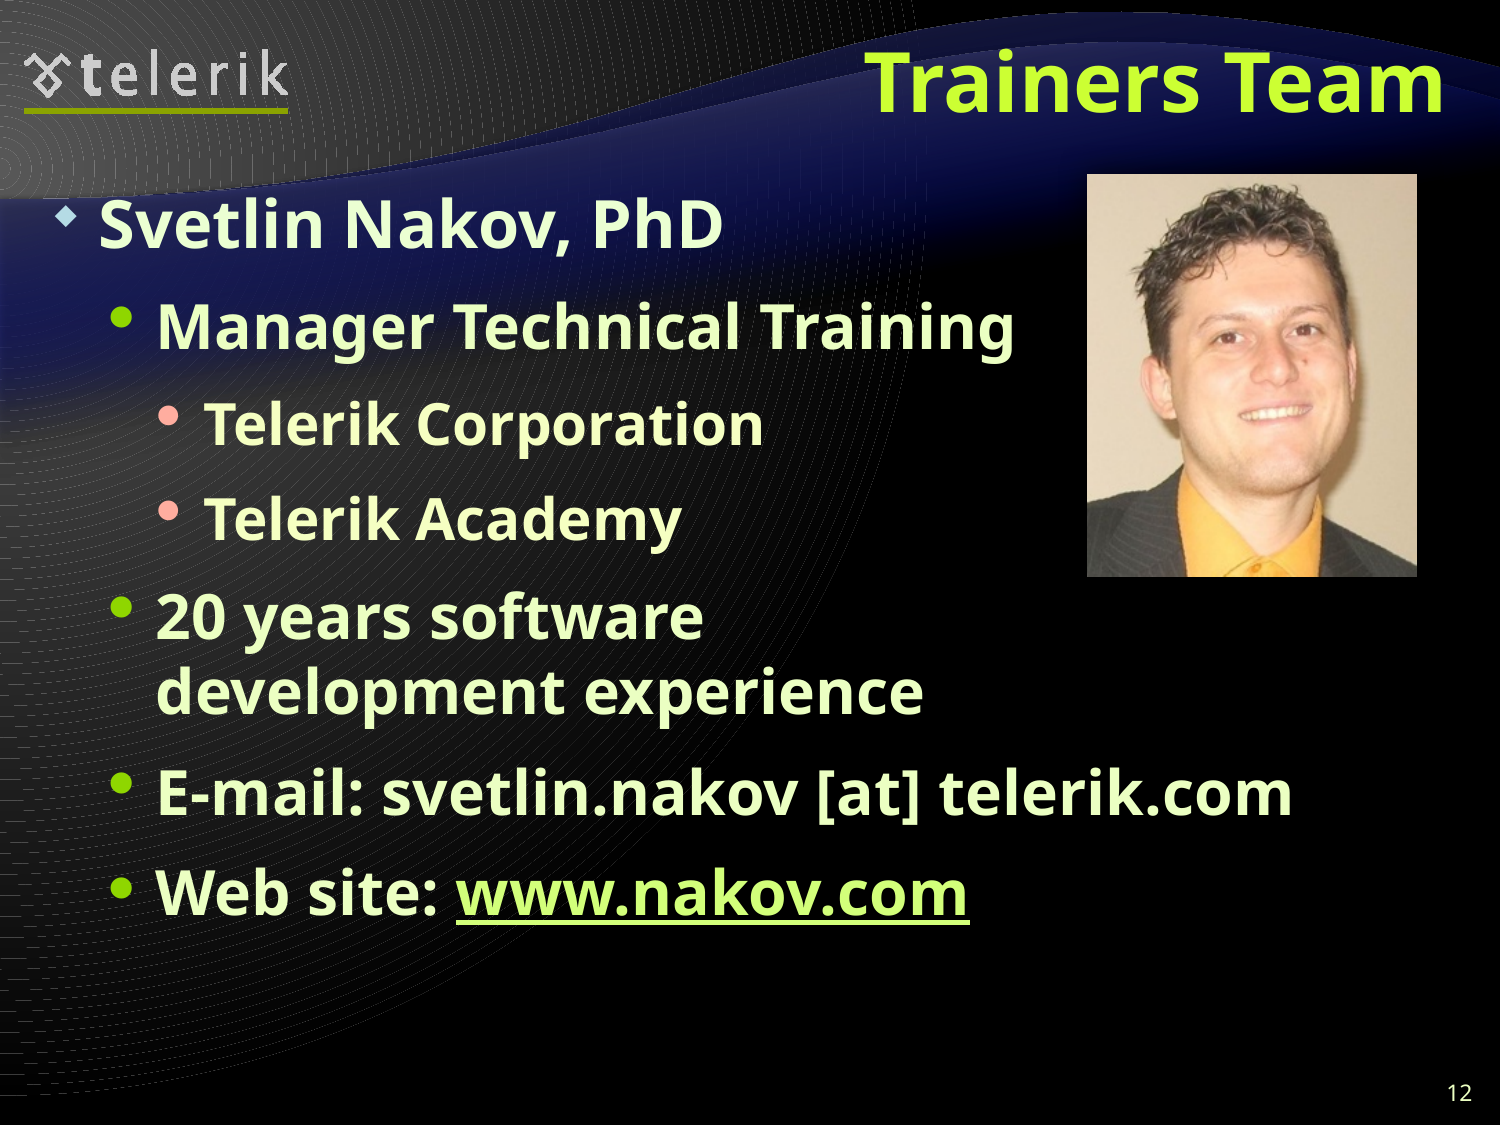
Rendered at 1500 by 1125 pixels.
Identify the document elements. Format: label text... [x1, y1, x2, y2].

list Svetlin Nakov, PhD Manager Technical Training Telerik Corporation Telerik Academy 20 years software development experience [37, 174, 1100, 745]
slide_number 12 [1412, 1074, 1488, 1113]
text_box E-mail: svetlin.nakov [at] telerik.com Web site: www.nakov.com [37, 745, 1450, 946]
title Trainers Team [300, 12, 1463, 163]
picture [24, 49, 288, 114]
picture [1087, 174, 1417, 577]
